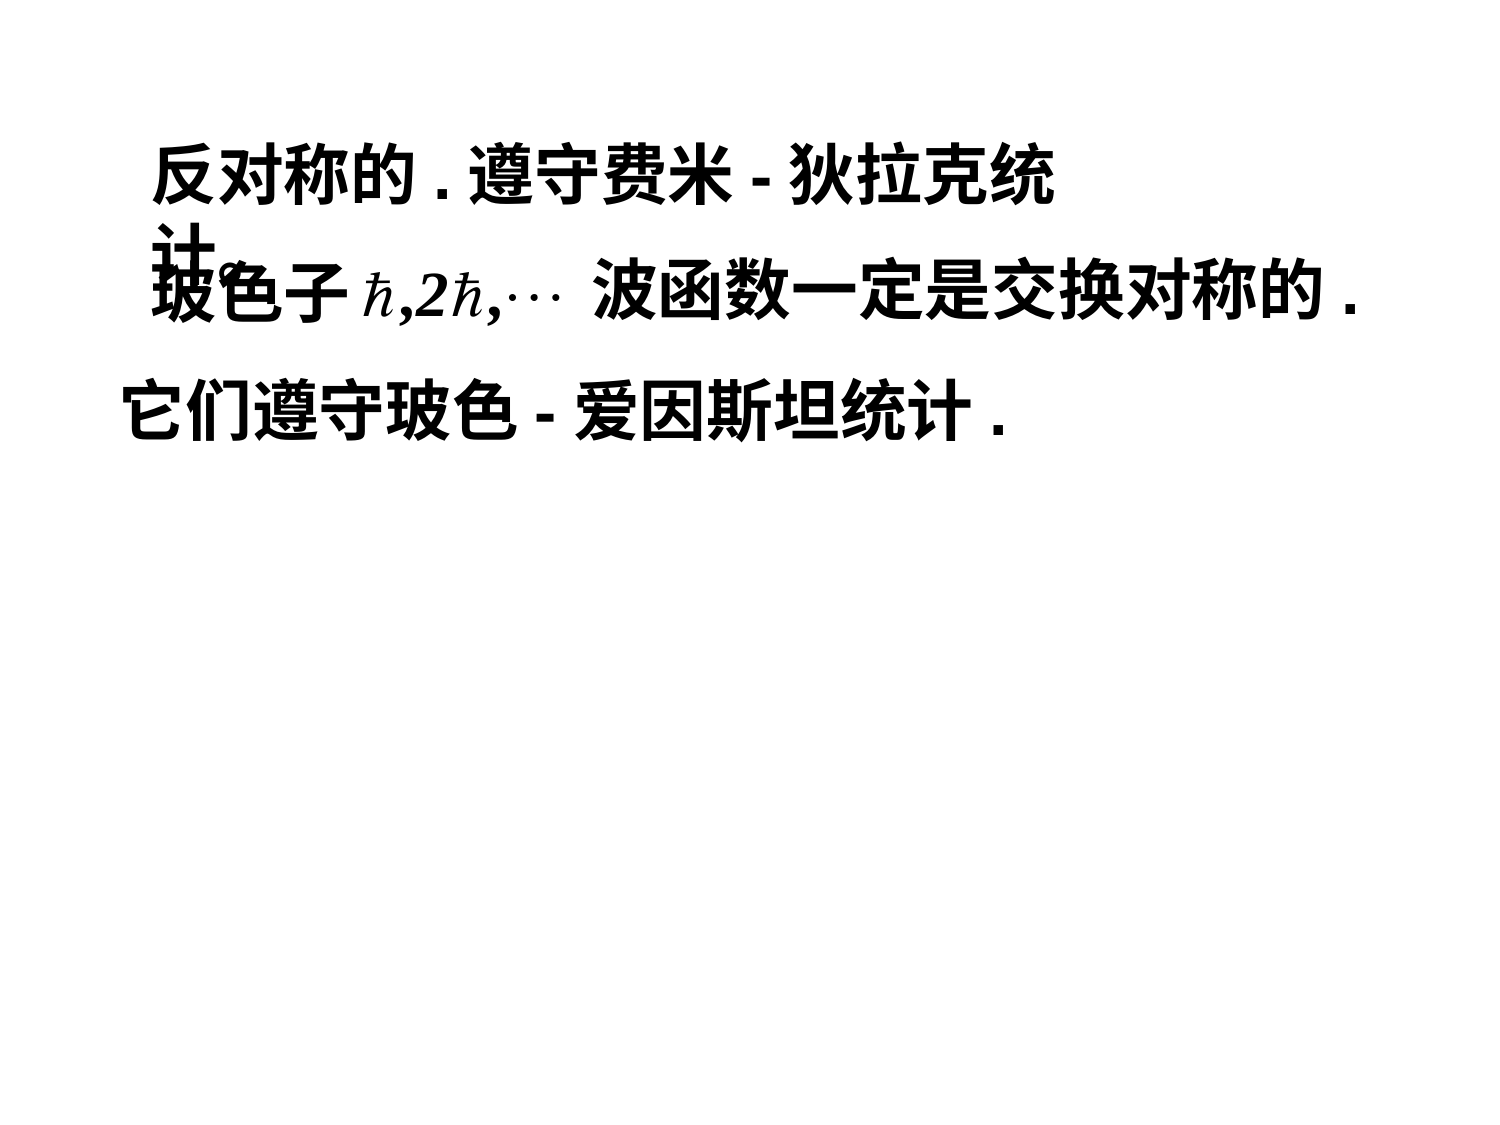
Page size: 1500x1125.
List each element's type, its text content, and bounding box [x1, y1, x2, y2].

text_box 它们遵守玻色-爱因斯坦统计. [103, 361, 1023, 457]
text_box 玻色子 [135, 243, 366, 339]
text_box 反对称的.遵守费米-狄拉克统计。 [135, 125, 1187, 301]
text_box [359, 266, 567, 332]
text_box 波函数一定是交换对称的. [576, 240, 1394, 335]
